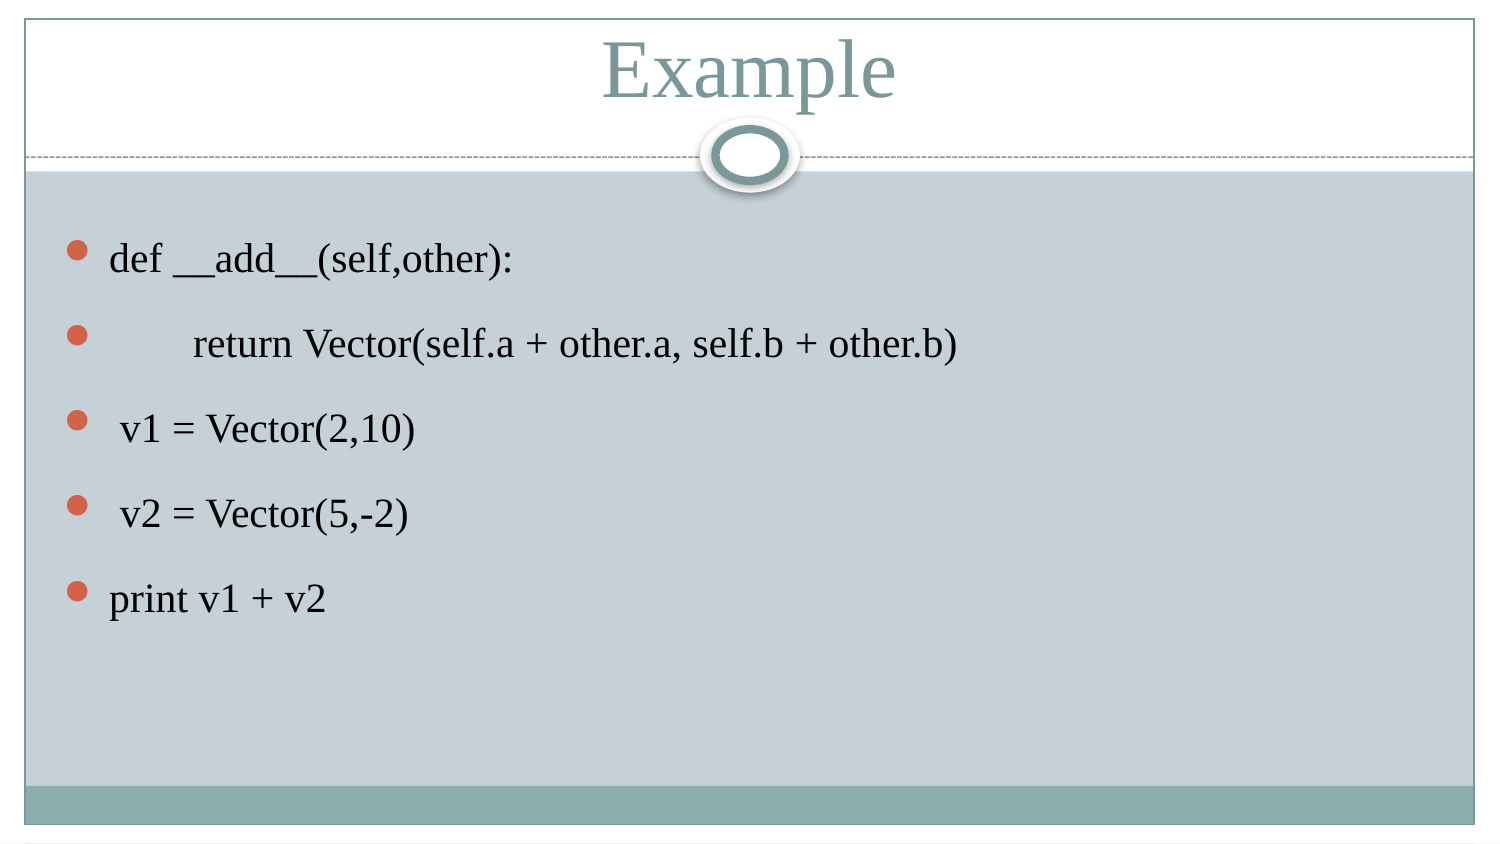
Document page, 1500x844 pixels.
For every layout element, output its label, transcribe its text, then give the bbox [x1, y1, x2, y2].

list def __add__(self,other): return Vector(self.a + other.a, self.b + other.b) v1 = Vector(2,10) v2 = Vector(5,-2) print v1 + v2 [49, 187, 1445, 751]
title Example [49, 28, 1450, 122]
